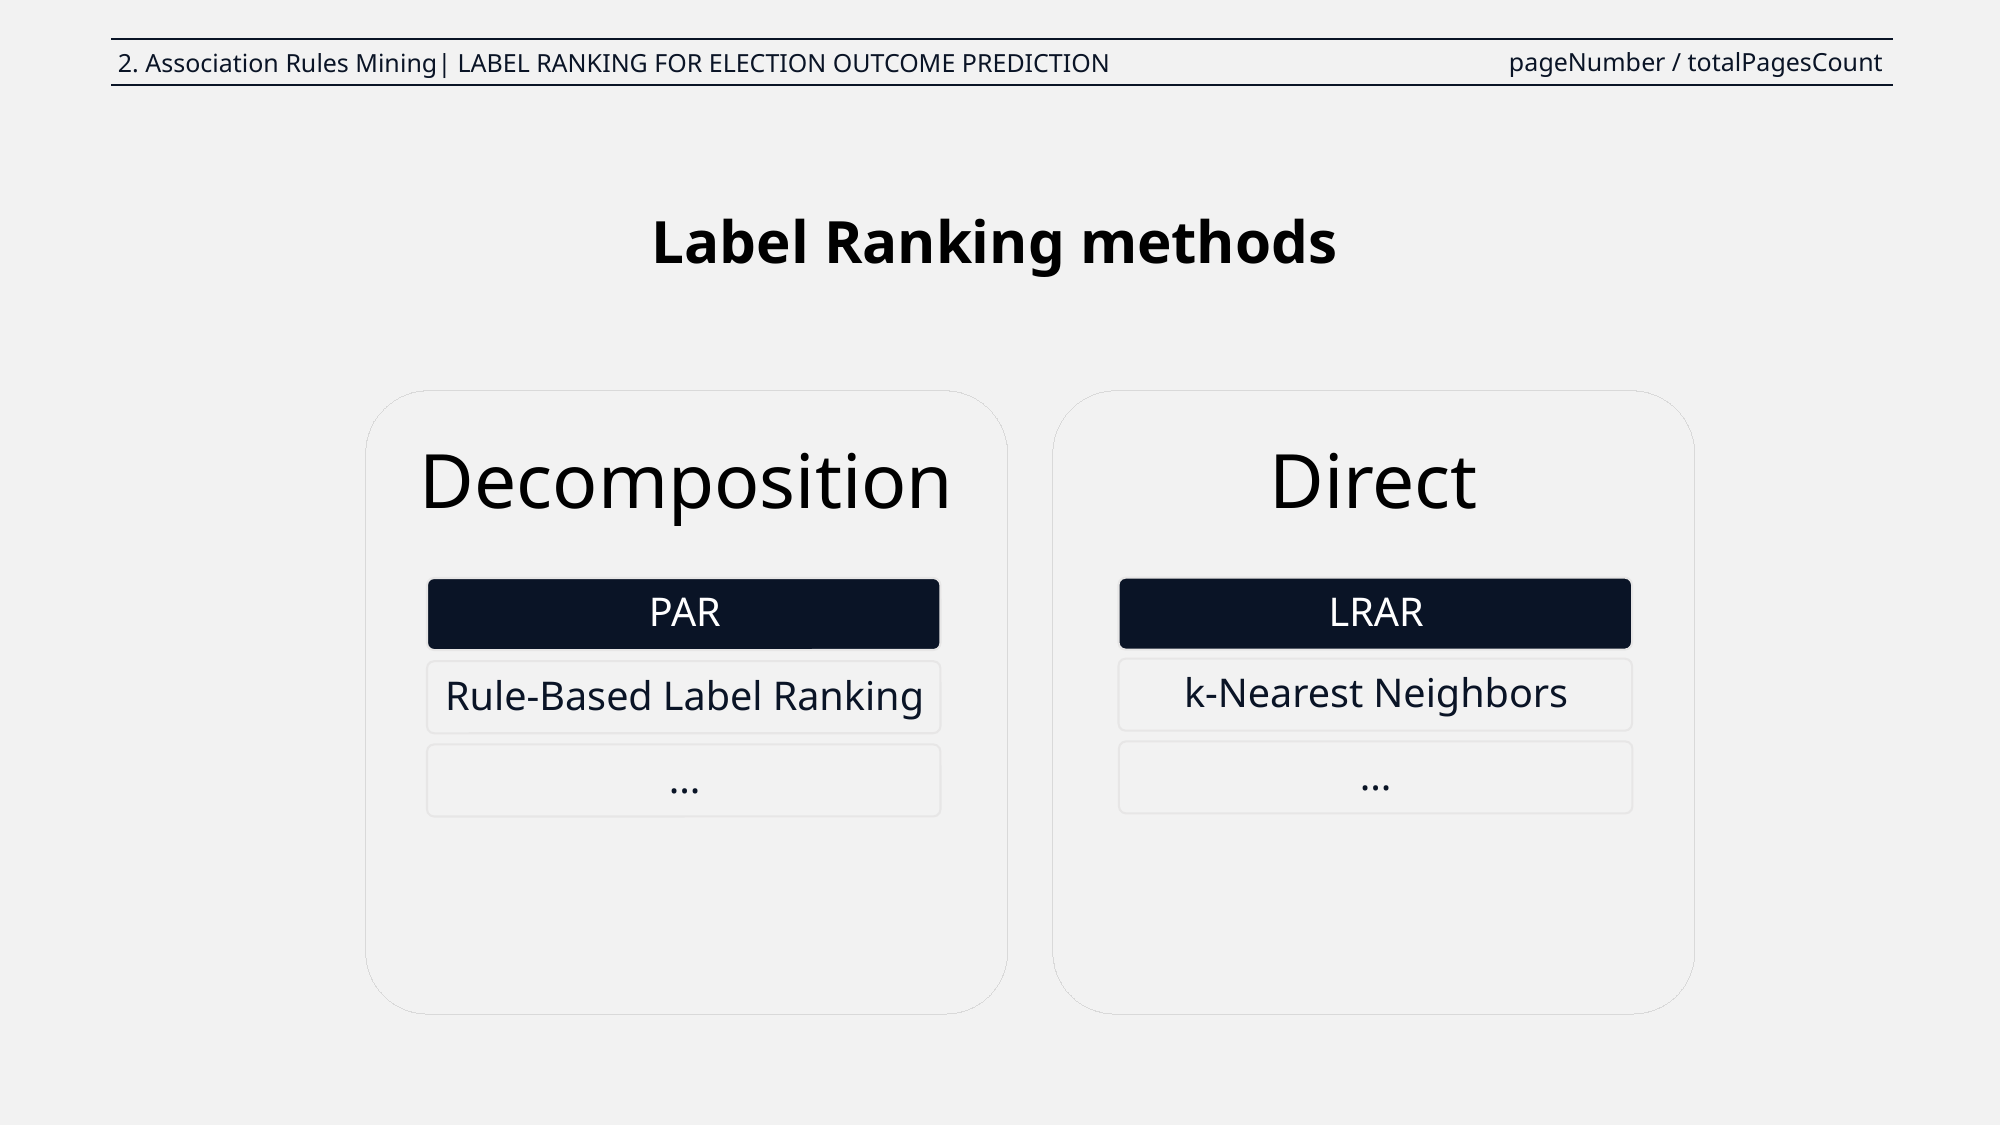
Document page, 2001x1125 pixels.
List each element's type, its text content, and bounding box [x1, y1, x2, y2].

text_box 2. Association Rules Mining| LABEL RANKING FOR ELECTION OUTCOME PREDICTION [103, 40, 1137, 86]
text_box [1118, 741, 1633, 814]
text_box pageNumber / totalPagesCount [1137, 39, 1899, 85]
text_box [362, 390, 1696, 1015]
list Label Ranking methods [429, 130, 1560, 359]
